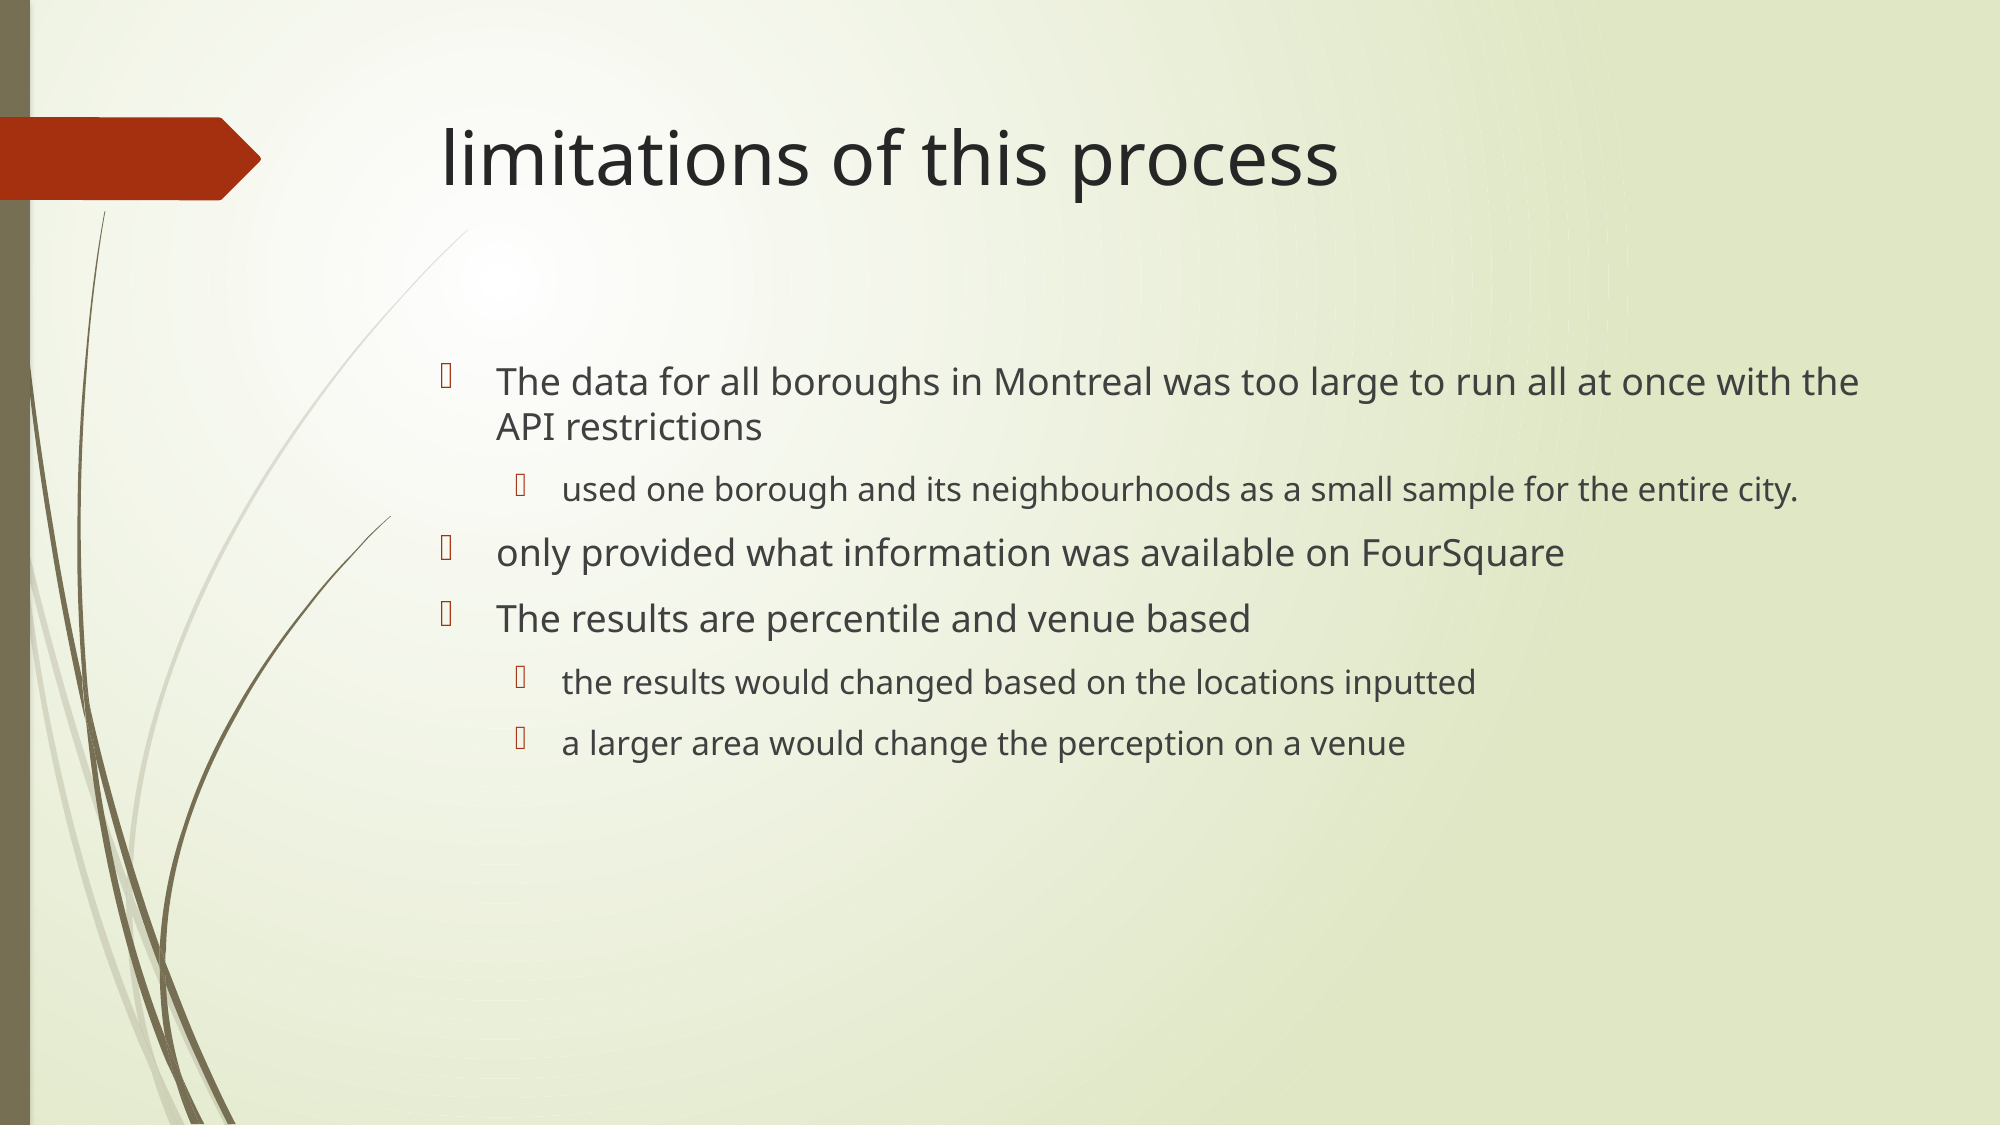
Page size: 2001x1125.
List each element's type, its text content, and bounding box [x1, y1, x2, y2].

list The data for all boroughs in Montreal was too large to run all at once with the API restrictions used one borough and its neighbourhoods as a small sample for the entire city. only provided what information was available on FourSquare The results are percentile and venue based the results would changed based on the locations inputted a larger area would change the perception on a venue [424, 350, 1888, 970]
title limitations of this process [425, 102, 1888, 313]
